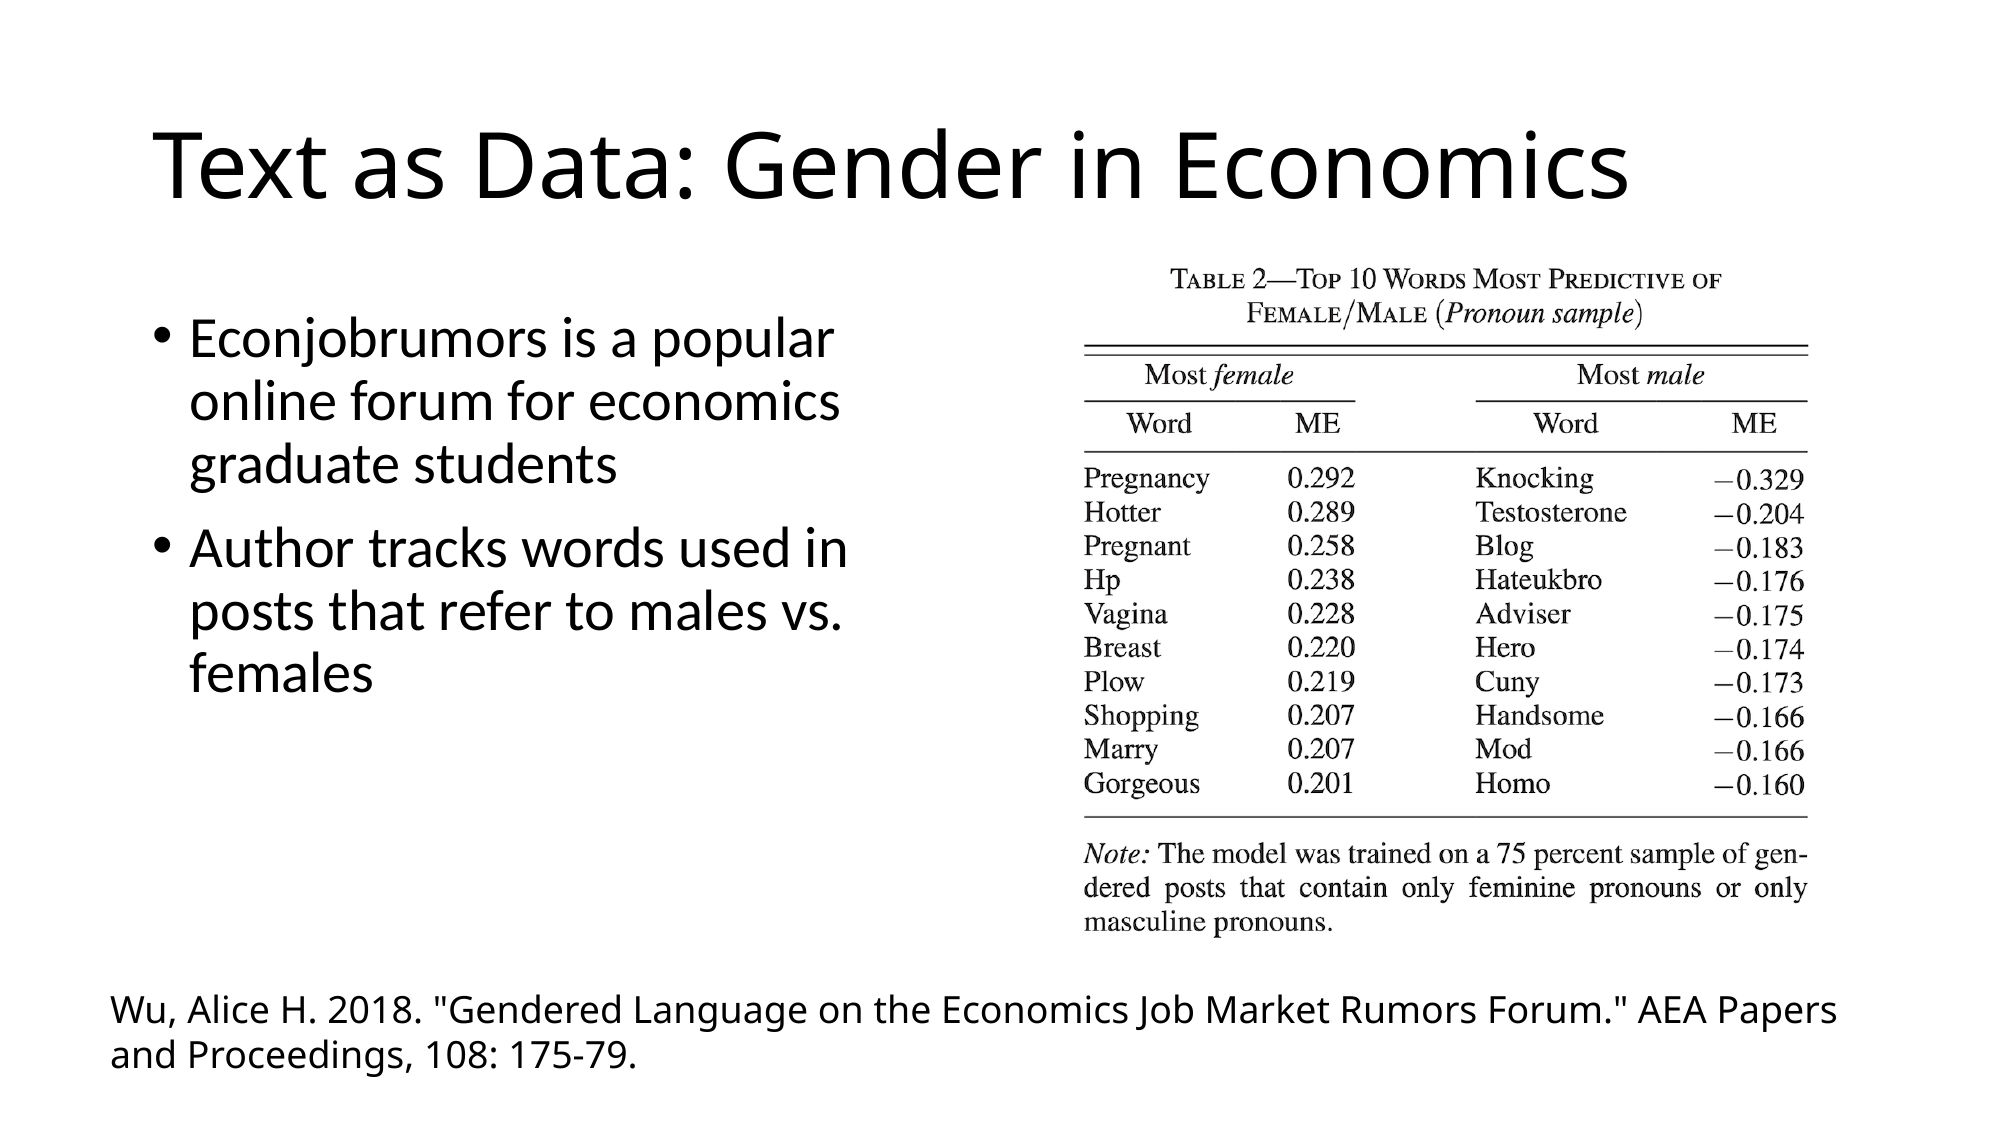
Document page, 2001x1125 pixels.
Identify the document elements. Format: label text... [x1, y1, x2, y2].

text_box Wu, Alice H. 2018. "Gendered Language on the Economics Job Market Rumors Forum." AEA Papers and Proceedings, 108: 175-79. [95, 978, 1905, 1084]
picture [1035, 226, 1845, 939]
title Text as Data: Gender in Economics [137, 59, 1863, 278]
list Econjobrumors is a popular online forum for economics graduate students Author tracks words used in posts that refer to males vs. females [137, 299, 913, 978]
